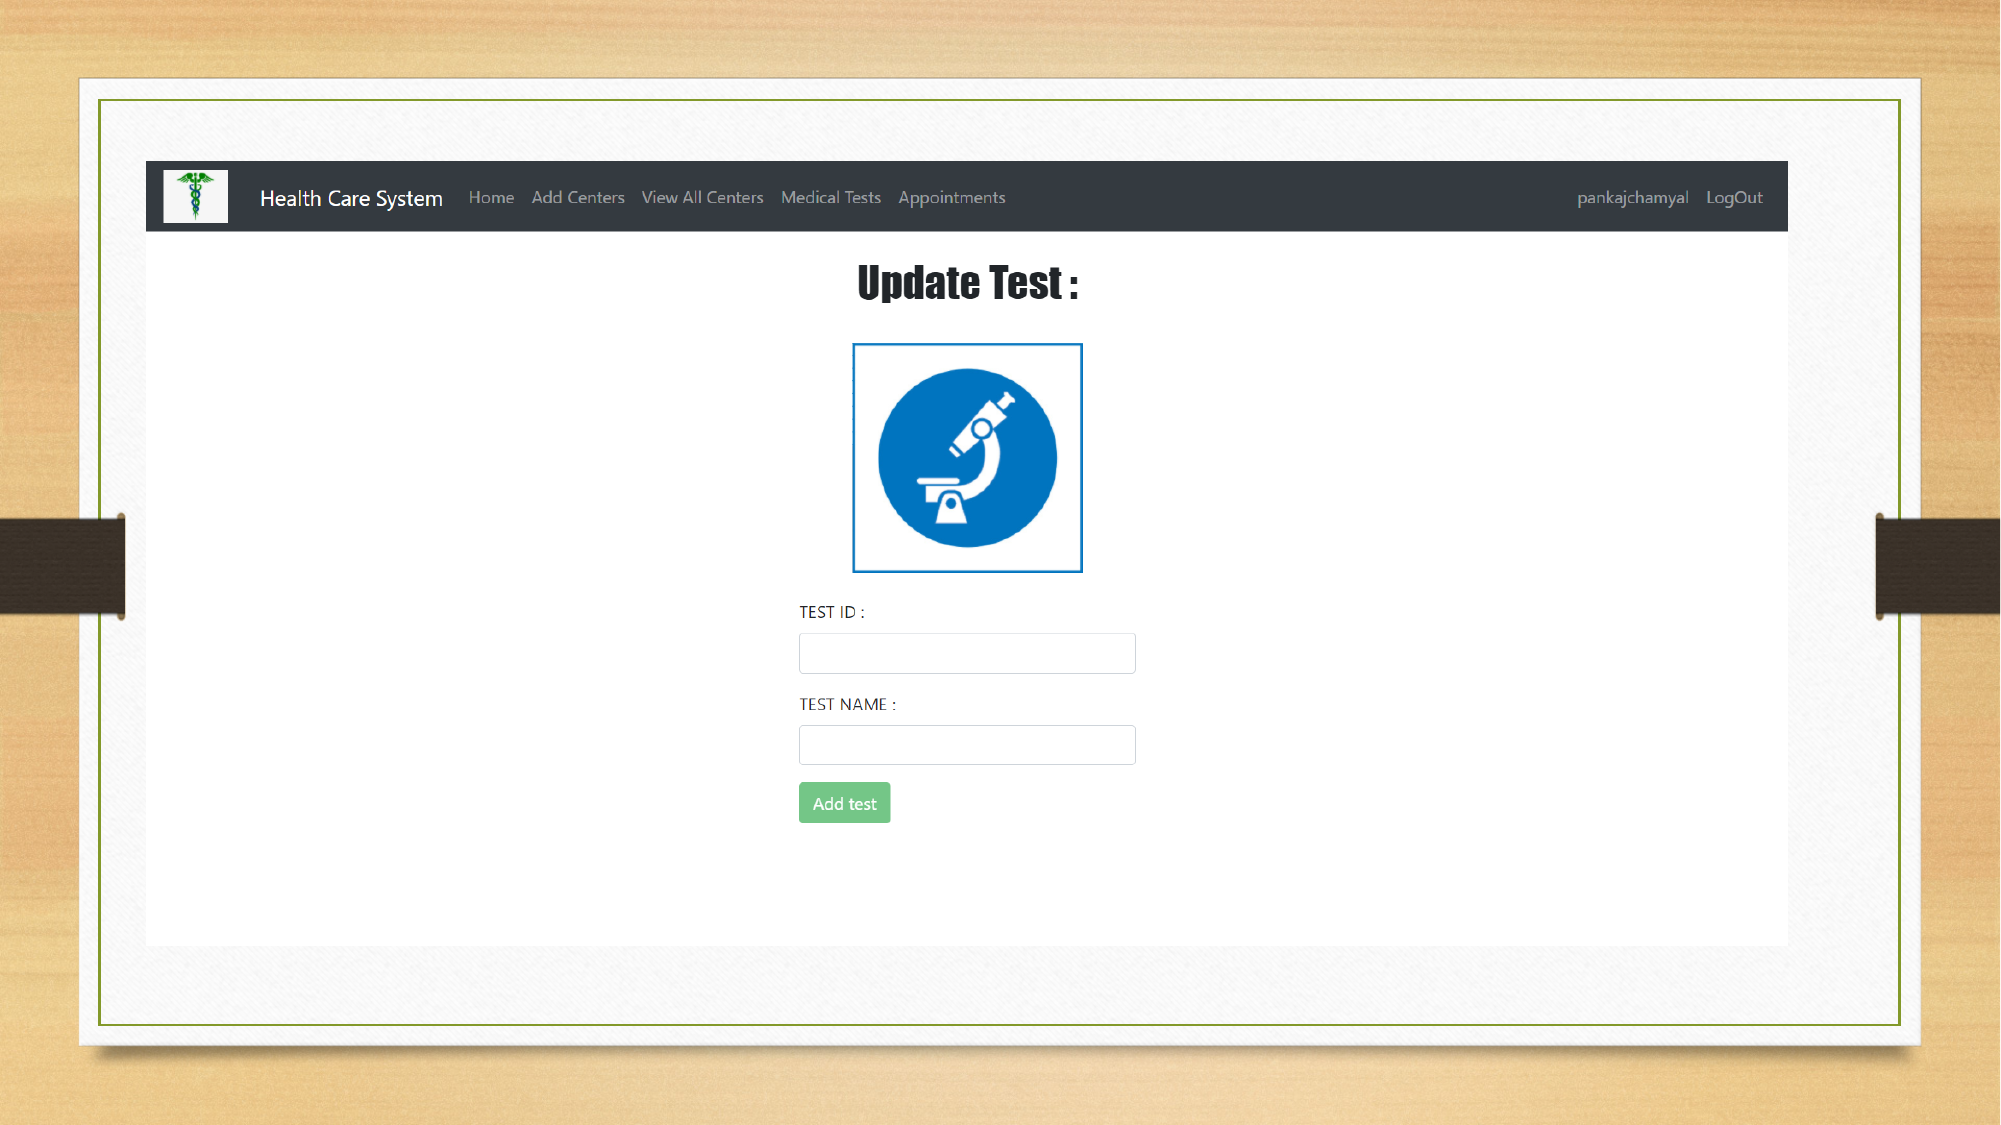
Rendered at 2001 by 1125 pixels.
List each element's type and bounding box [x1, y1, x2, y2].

list [146, 160, 1788, 946]
picture [0, 0, 2001, 1125]
